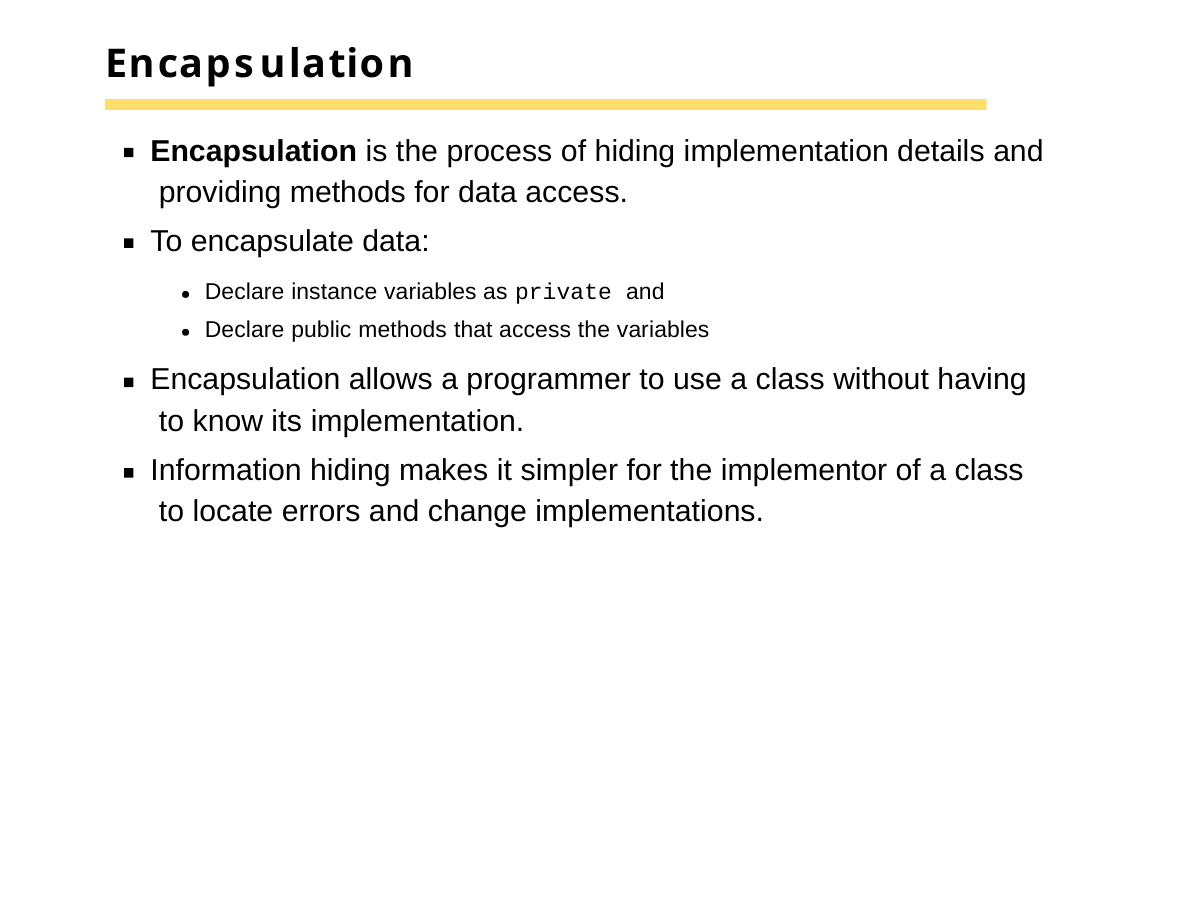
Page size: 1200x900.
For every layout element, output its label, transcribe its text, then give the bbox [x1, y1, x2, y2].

text_box Encapsulation is the process of hiding implementation details and providing methods for data access. To encapsulate data: Declare instance variables as private and Declare public methods that access the variables Encapsulation allows a programmer to use a class without having to know its implementation. Information hiding makes it simpler for the implementor of a class to locate errors and change implementations. [148, 125, 1047, 528]
title Encapsulation [102, 37, 1097, 188]
text_box [124, 238, 134, 248]
text_box [124, 147, 134, 158]
text_box [124, 377, 134, 388]
text_box [124, 468, 134, 478]
